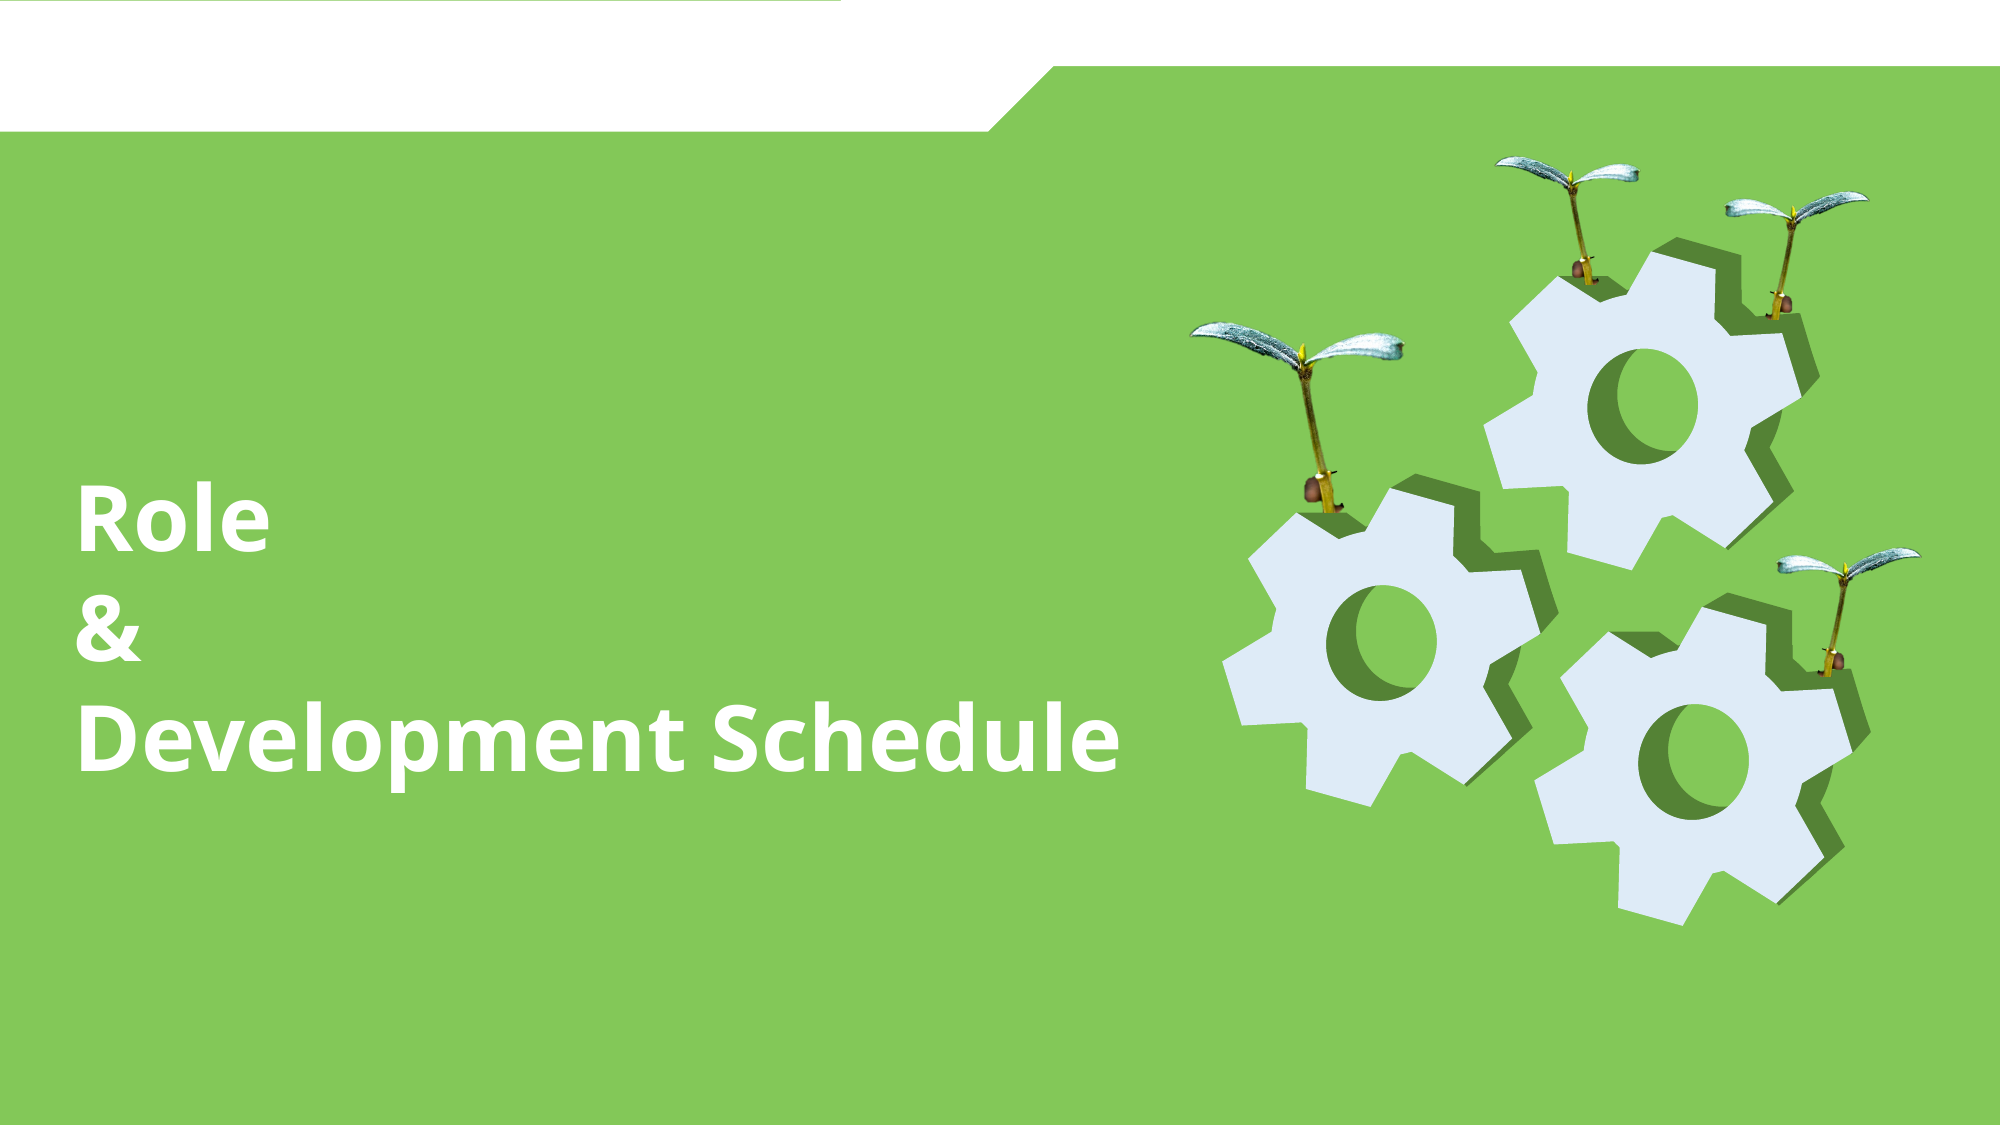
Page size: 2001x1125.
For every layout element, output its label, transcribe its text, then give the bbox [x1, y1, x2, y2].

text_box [1224, 513, 1553, 804]
picture [1664, 455, 2000, 677]
picture [1034, 64, 1974, 513]
text_box Role & Development Schedule [58, 451, 1139, 797]
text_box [1536, 598, 1865, 923]
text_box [1485, 285, 1815, 568]
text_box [0, 0, 2000, 132]
